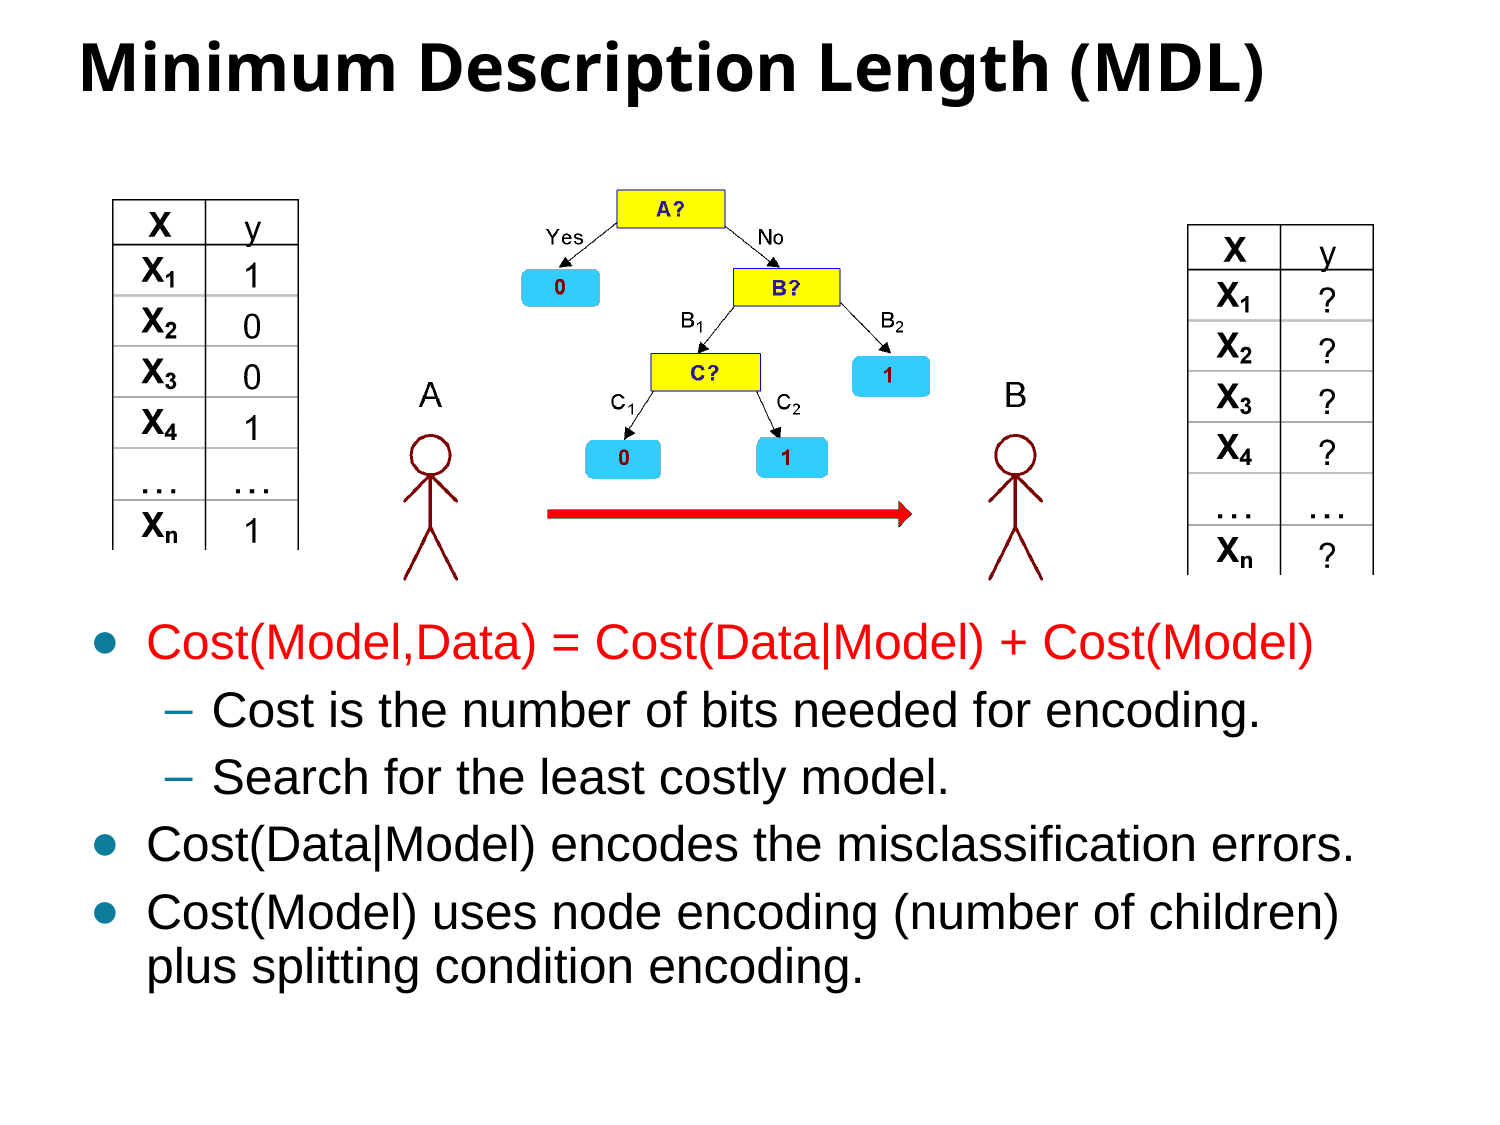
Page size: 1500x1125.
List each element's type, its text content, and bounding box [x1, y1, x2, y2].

list Cost(Model,Data) = Cost(Data|Model) + Cost(Model) Cost is the number of bits needed for encoding. Search for the least costly model. Cost(Data|Model) encodes the misclassification errors. Cost(Model) uses node encoding (number of children) plus splitting condition encoding. [75, 609, 1425, 1025]
picture [1187, 224, 1374, 576]
picture [362, 187, 1084, 583]
title Minimum Description Length (MDL) [62, 24, 1421, 113]
picture [112, 199, 299, 551]
